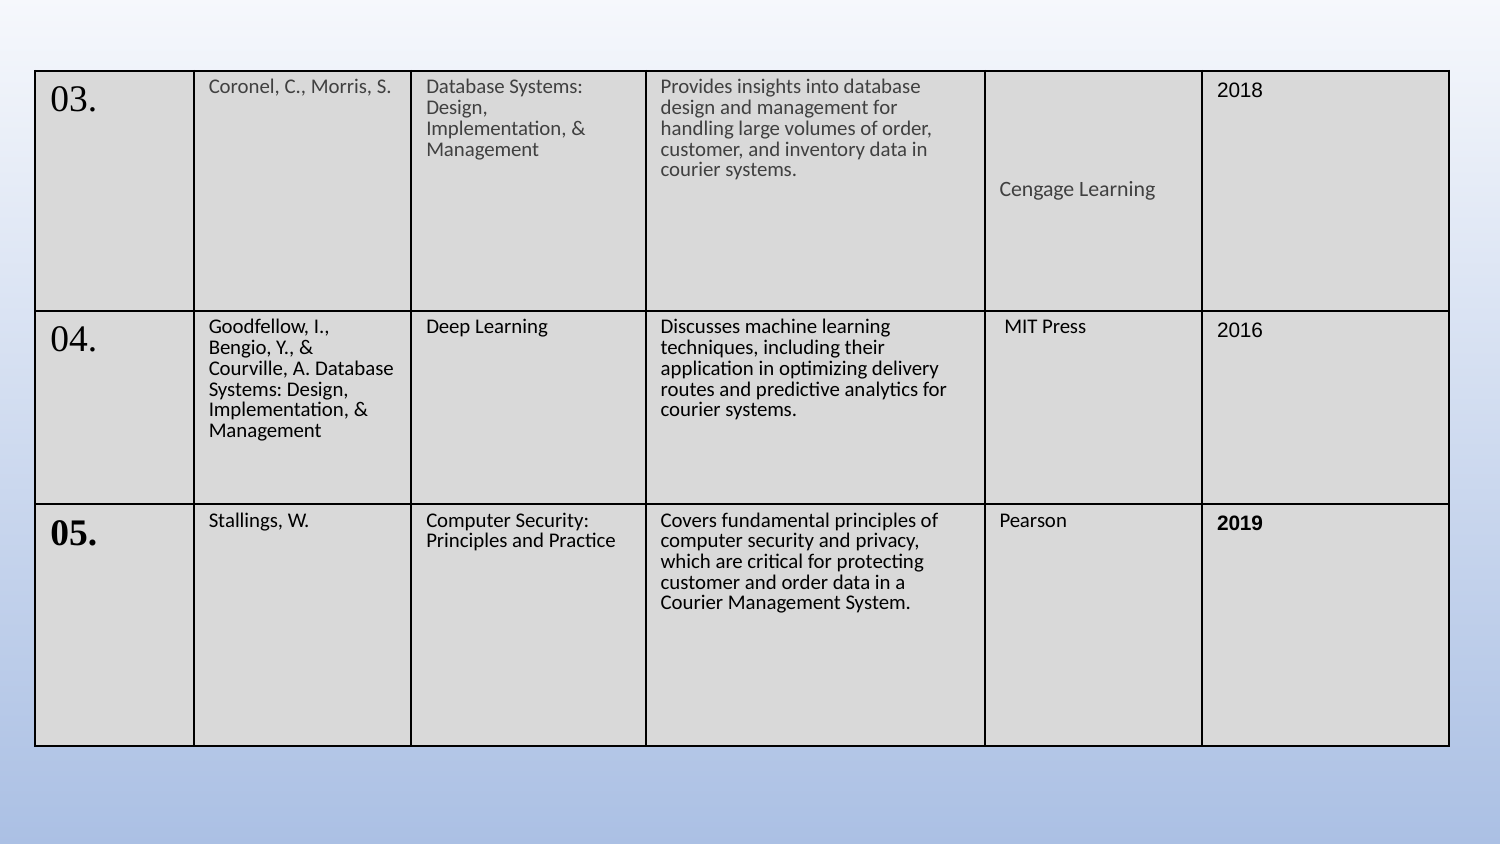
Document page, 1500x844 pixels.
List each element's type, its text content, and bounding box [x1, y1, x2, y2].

table_header Provides insights into database design and management for handling large volumes of order, customer, and inventory data in courier systems. [647, 72, 984, 310]
table_header Database Systems: Design, Implementation, & Management [412, 72, 645, 310]
table_cell 04. [36, 312, 193, 503]
table_cell 05. [36, 505, 193, 745]
table_header 03. [36, 72, 193, 310]
table_header Cengage Learning [986, 72, 1201, 310]
table_header Coronel, C., Morris, S. [195, 72, 410, 310]
table_cell Discusses machine learning techniques, including their application in optimizing delivery routes and predictive analytics for courier systems. [647, 312, 984, 503]
table_cell 2016 [1203, 312, 1448, 503]
table_cell Covers fundamental principles of computer security and privacy, which are critical for protecting customer and order data in a Courier Management System. [647, 505, 984, 745]
table_cell MIT Press [986, 312, 1201, 503]
table_cell Pearson [986, 505, 1201, 745]
table_cell Computer Security: Principles and Practice [412, 505, 645, 745]
table_cell Deep Learning [412, 312, 645, 503]
table_cell 2019 [1203, 505, 1448, 745]
table_cell Stallings, W. [195, 505, 410, 745]
table_cell Goodfellow, I., Bengio, Y., & Courville, A. Database Systems: Design, Implementation, & Management [195, 312, 410, 503]
table_header 2018 [1203, 72, 1448, 310]
